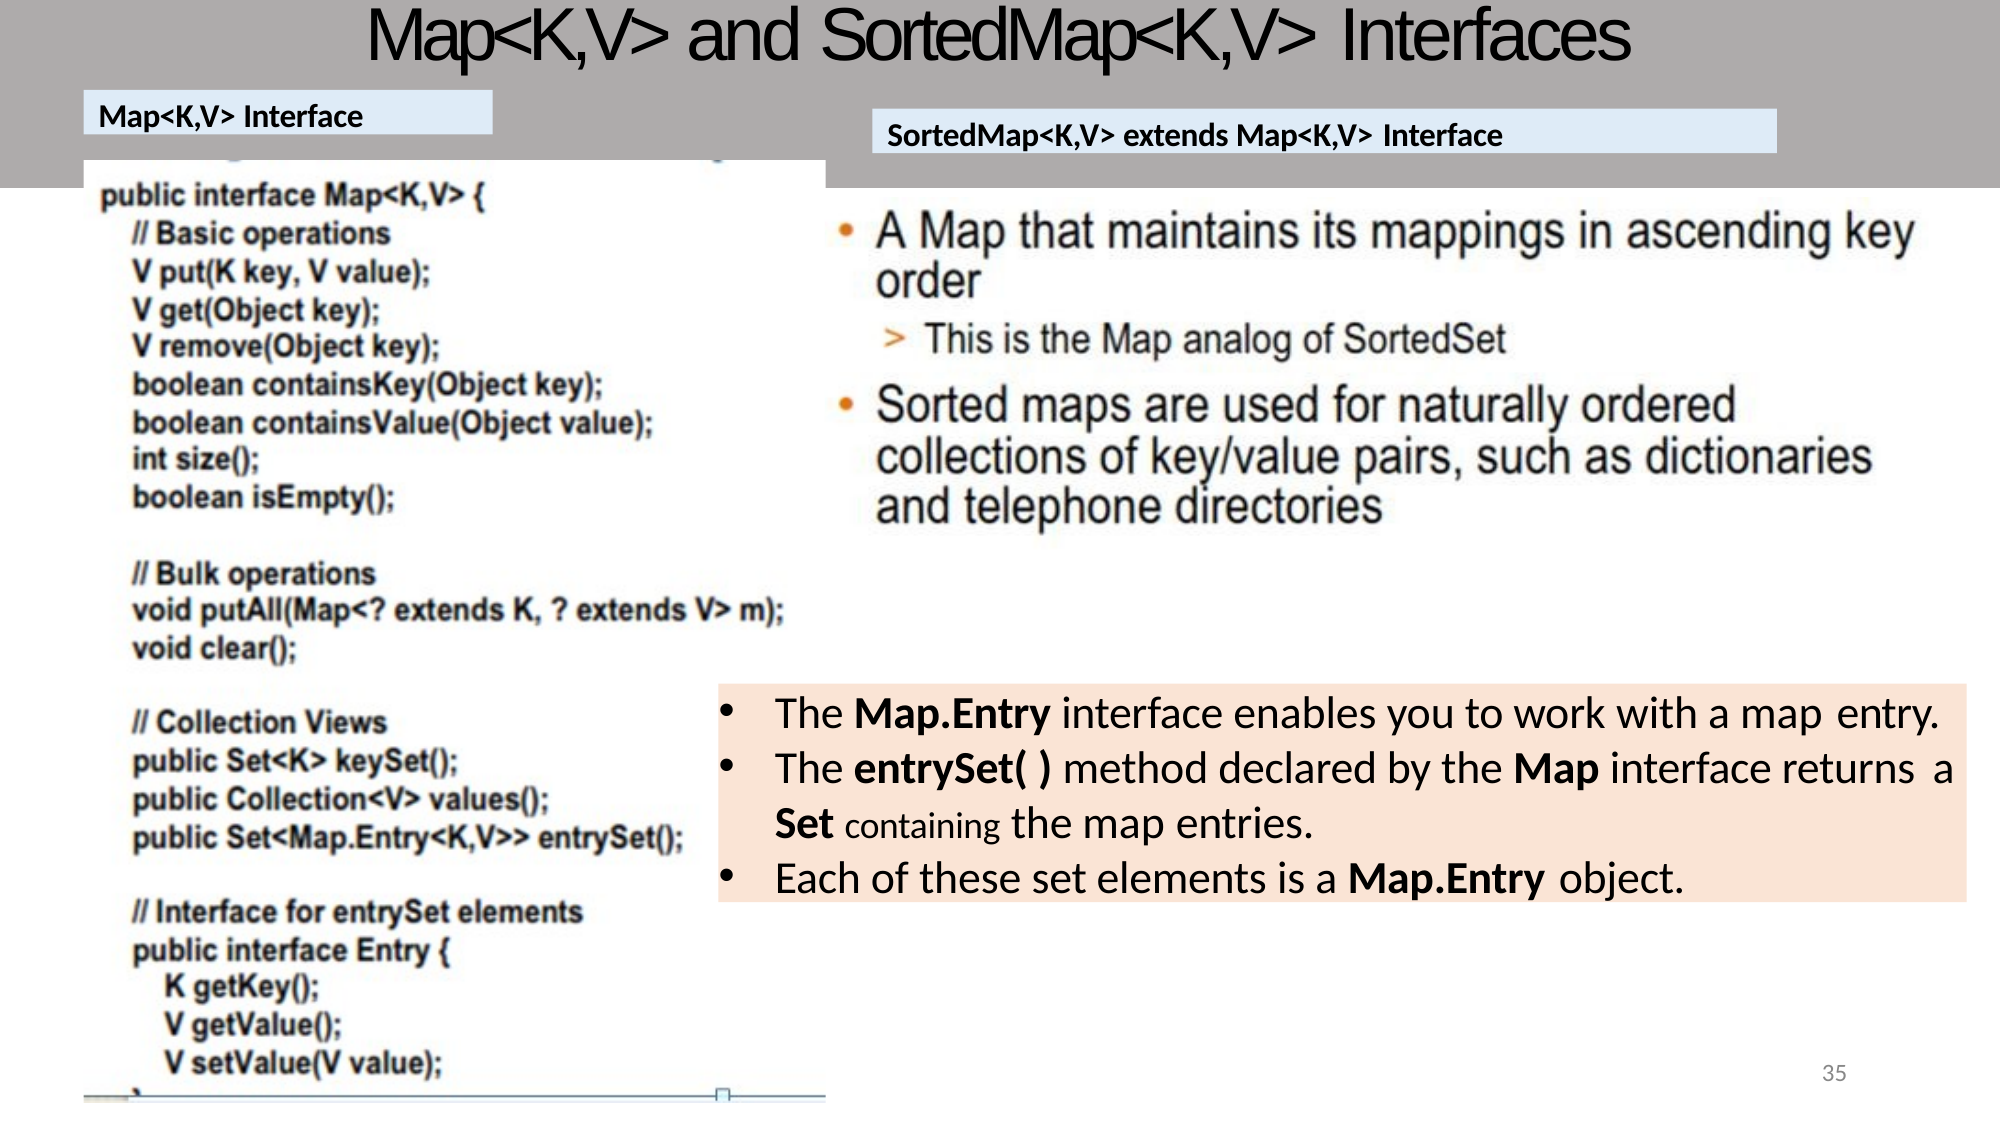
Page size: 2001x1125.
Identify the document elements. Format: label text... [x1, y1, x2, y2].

text_box The Map.Entry interface enables you to work with a map entry. The entrySet( ) method declared by the Map interface returns a Set containing the map entries. Each of these set elements is a Map.Entry object. [1933, 683, 1967, 903]
title Map<K,V> and SortedMap<K,V> Interfaces [0, 0, 2000, 188]
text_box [83, 160, 1929, 1103]
text_box SortedMap<K,V> extends Map<K,V> Interface [872, 108, 1777, 154]
text_box Map<K,V> Interface [83, 89, 493, 135]
